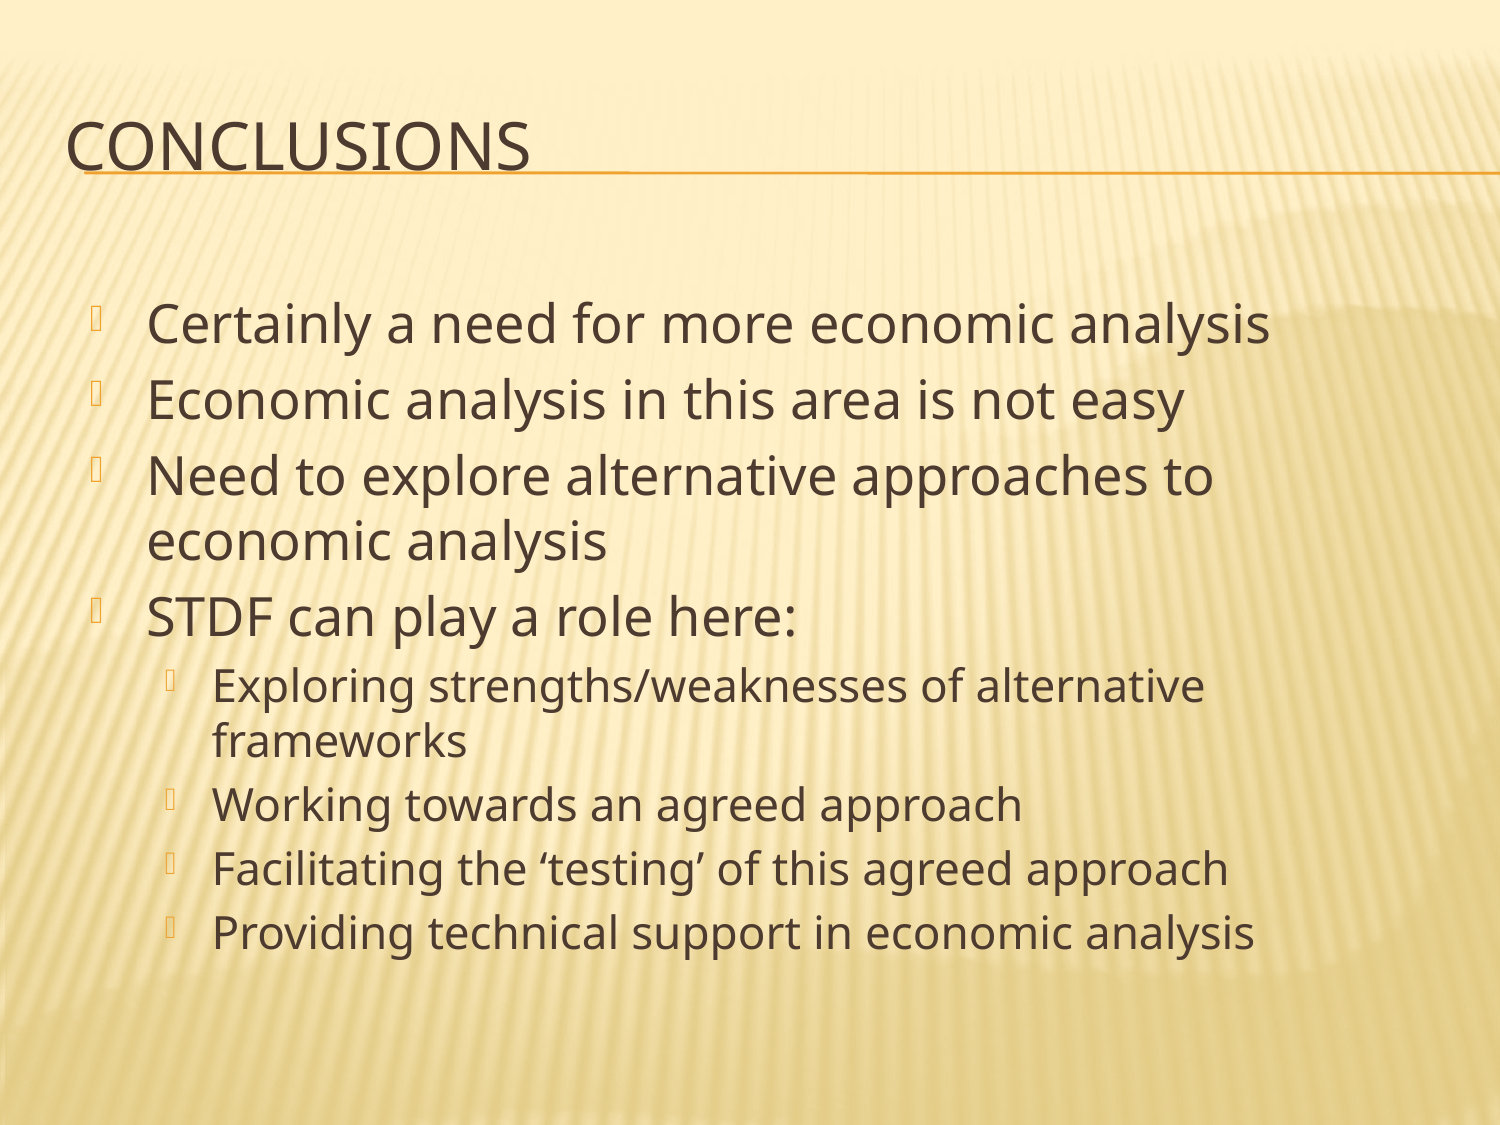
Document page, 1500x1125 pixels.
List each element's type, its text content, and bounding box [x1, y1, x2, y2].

title conclusions [50, 75, 1475, 213]
list Certainly a need for more economic analysis Economic analysis in this area is not easy Need to explore alternative approaches to economic analysis STDF can play a role here: Exploring strengths/weaknesses of alternative frameworks Working towards an agreed approach Facilitating the ‘testing’ of this agreed approach Providing technical support in economic analysis [75, 282, 1463, 1050]
